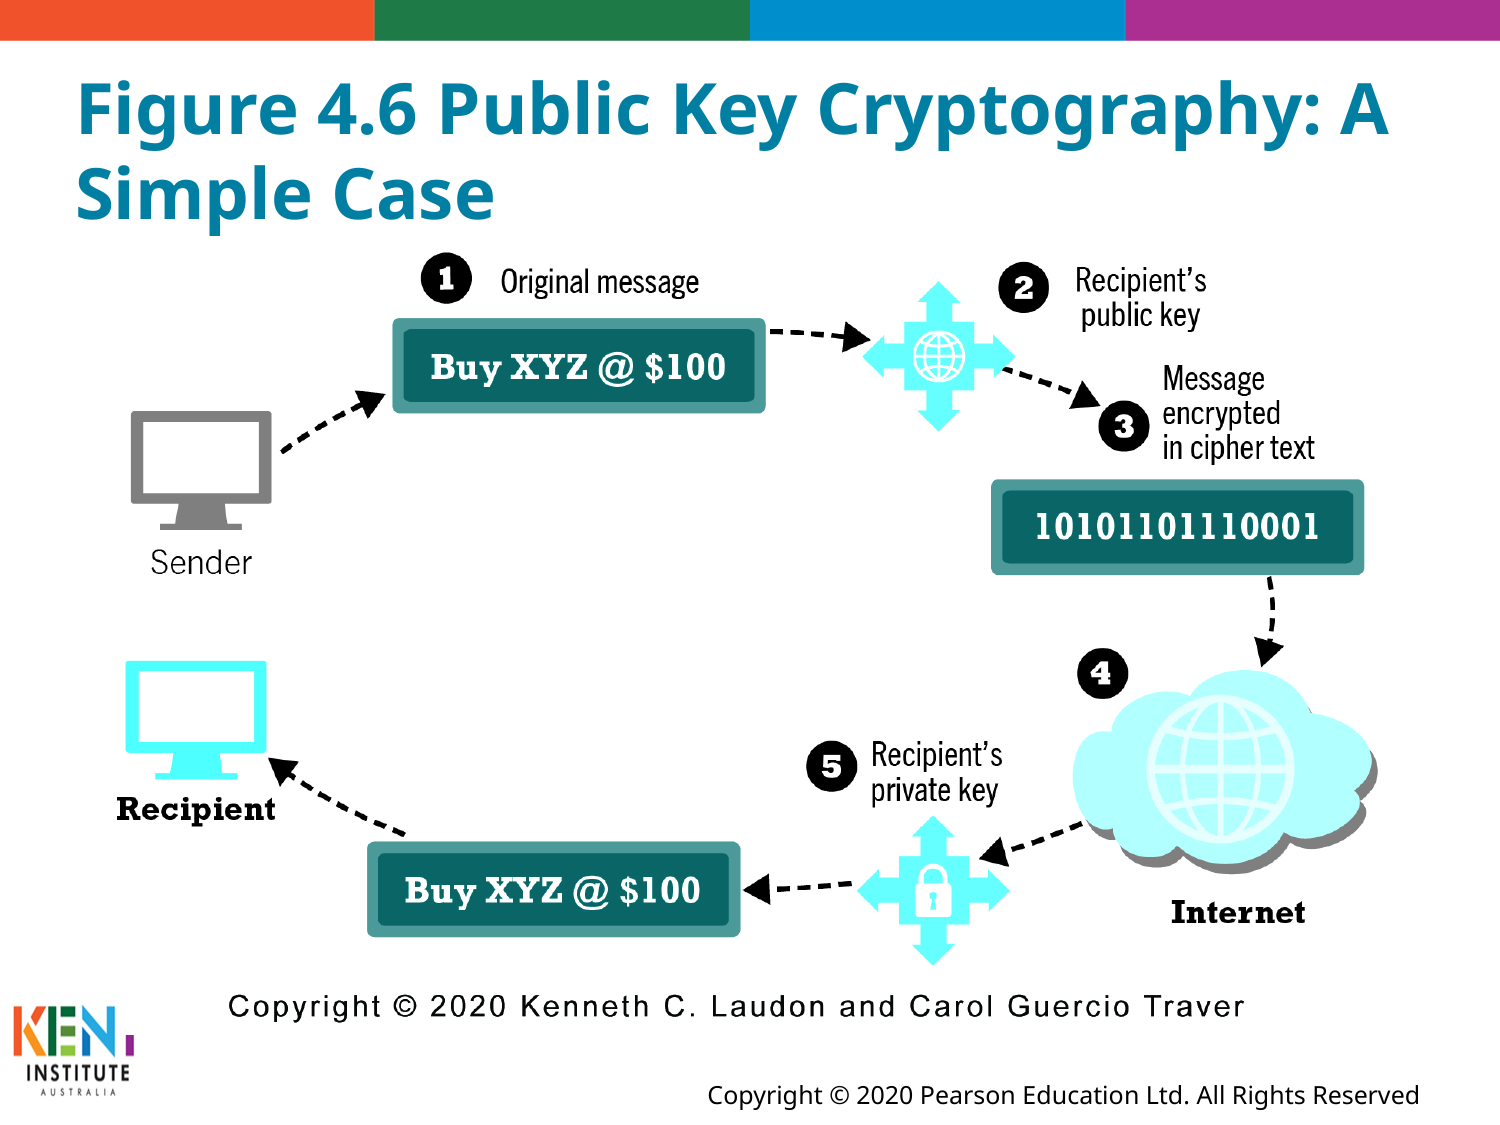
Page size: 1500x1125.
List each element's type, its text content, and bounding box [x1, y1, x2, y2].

title Figure 4.6 Public Key Cryptography: A Simple Case [75, 53, 1425, 234]
picture [1125, 0, 1500, 41]
picture [0, 0, 749, 41]
picture [0, 252, 1383, 1114]
